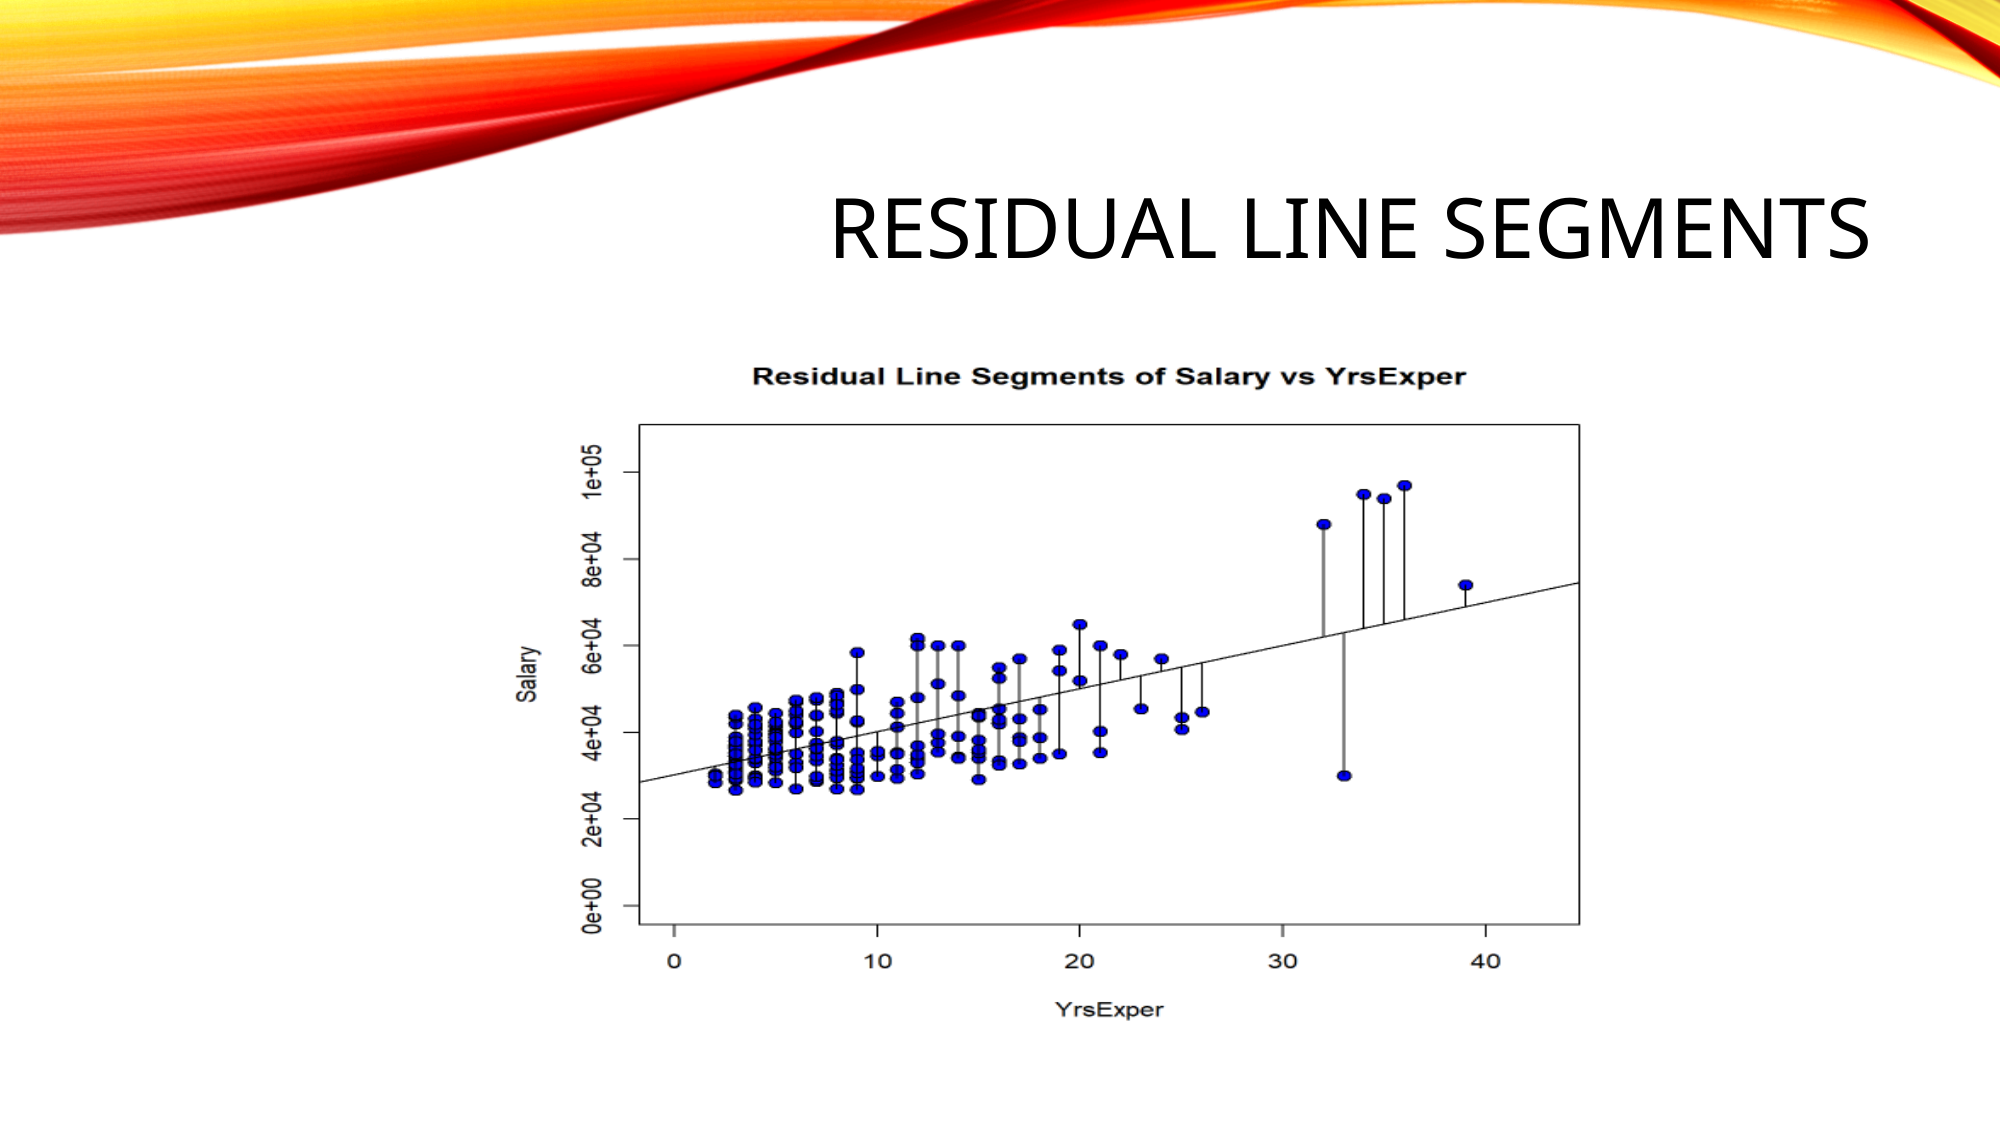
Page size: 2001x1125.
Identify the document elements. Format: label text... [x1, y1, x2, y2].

picture [0, 0, 2000, 237]
title Residual Line segments [474, 125, 1888, 338]
picture [474, 339, 1657, 1041]
